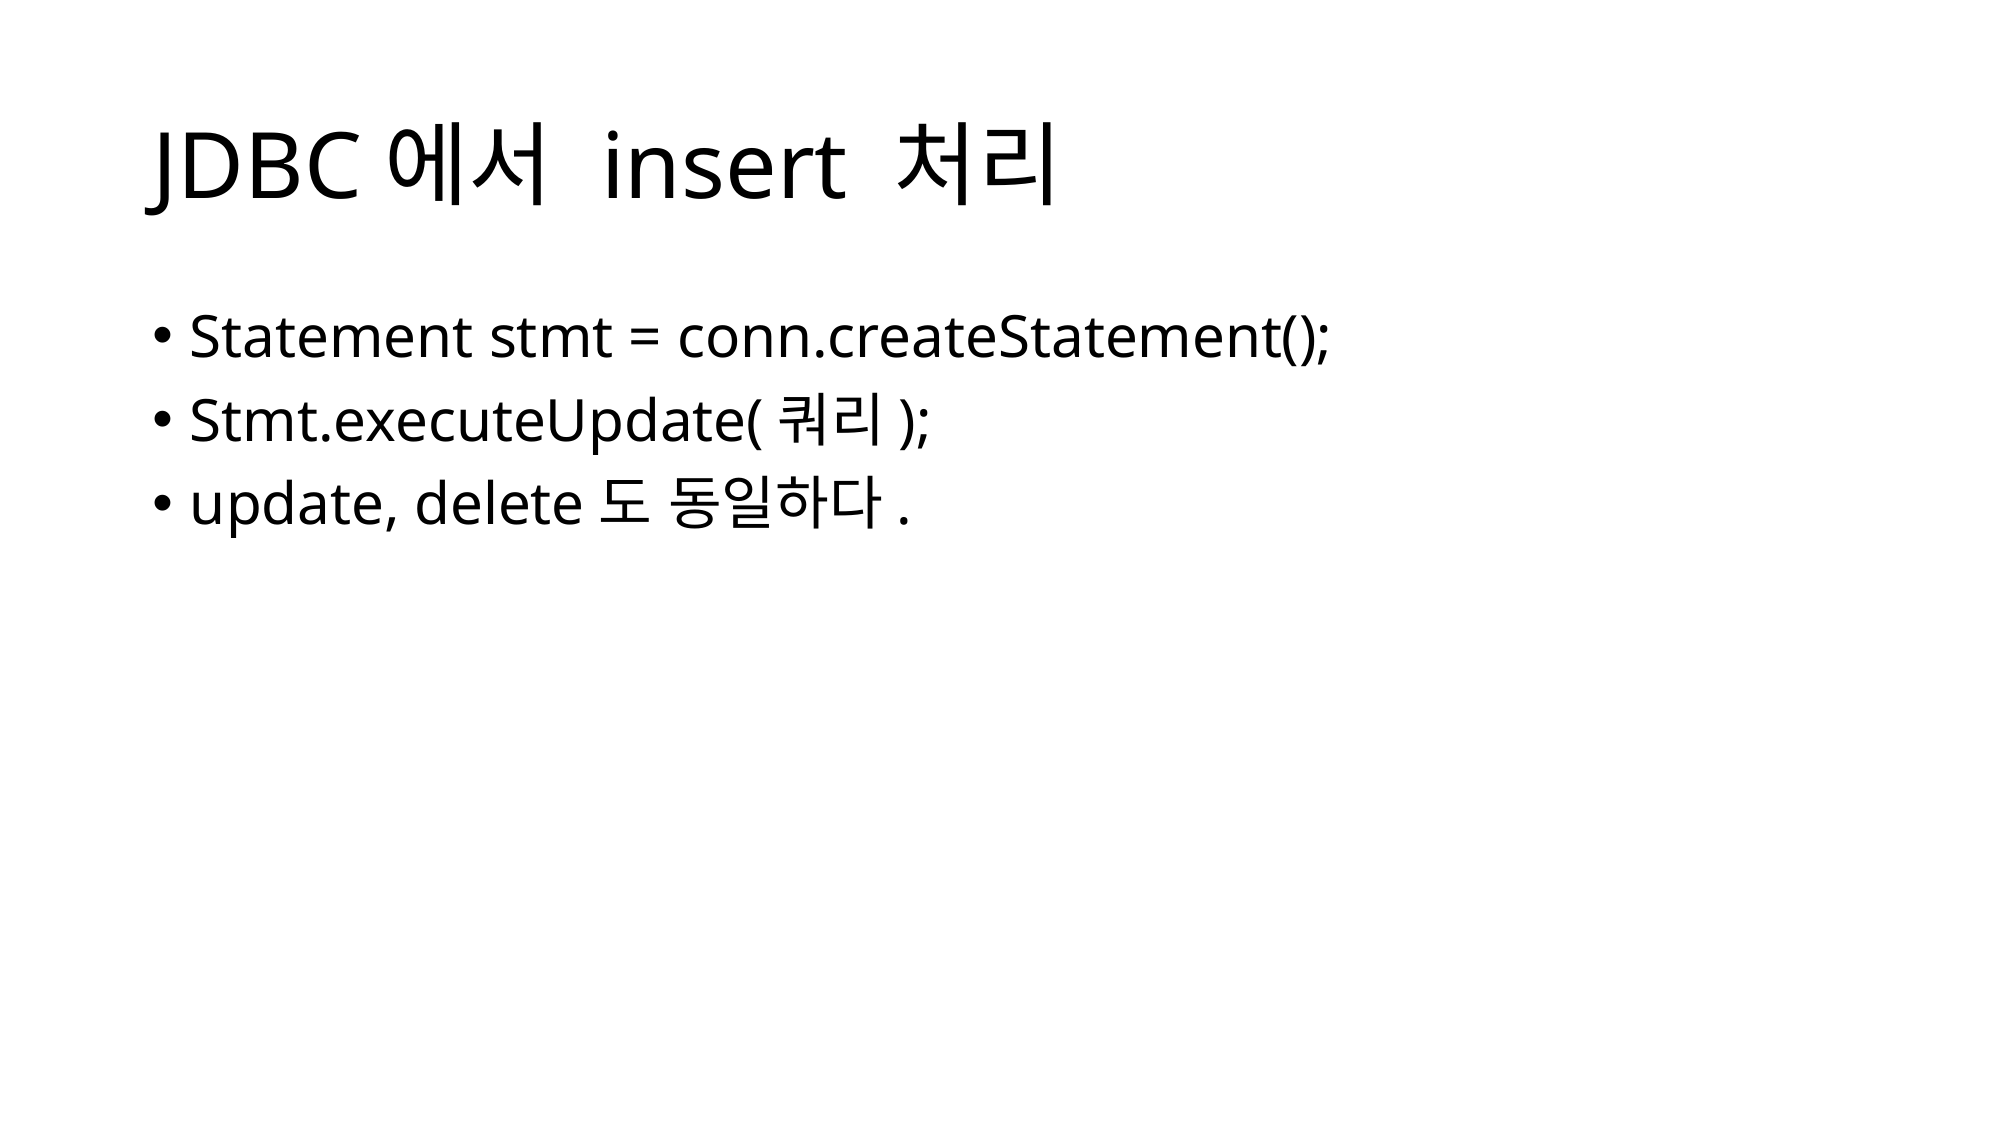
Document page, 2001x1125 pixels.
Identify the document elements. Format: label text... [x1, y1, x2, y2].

list Statement stmt = conn.createStatement(); Stmt.executeUpdate(쿼리); update, delete도 동일하다. [137, 299, 1863, 1014]
title JDBC에서 insert 처리 [137, 59, 1863, 278]
